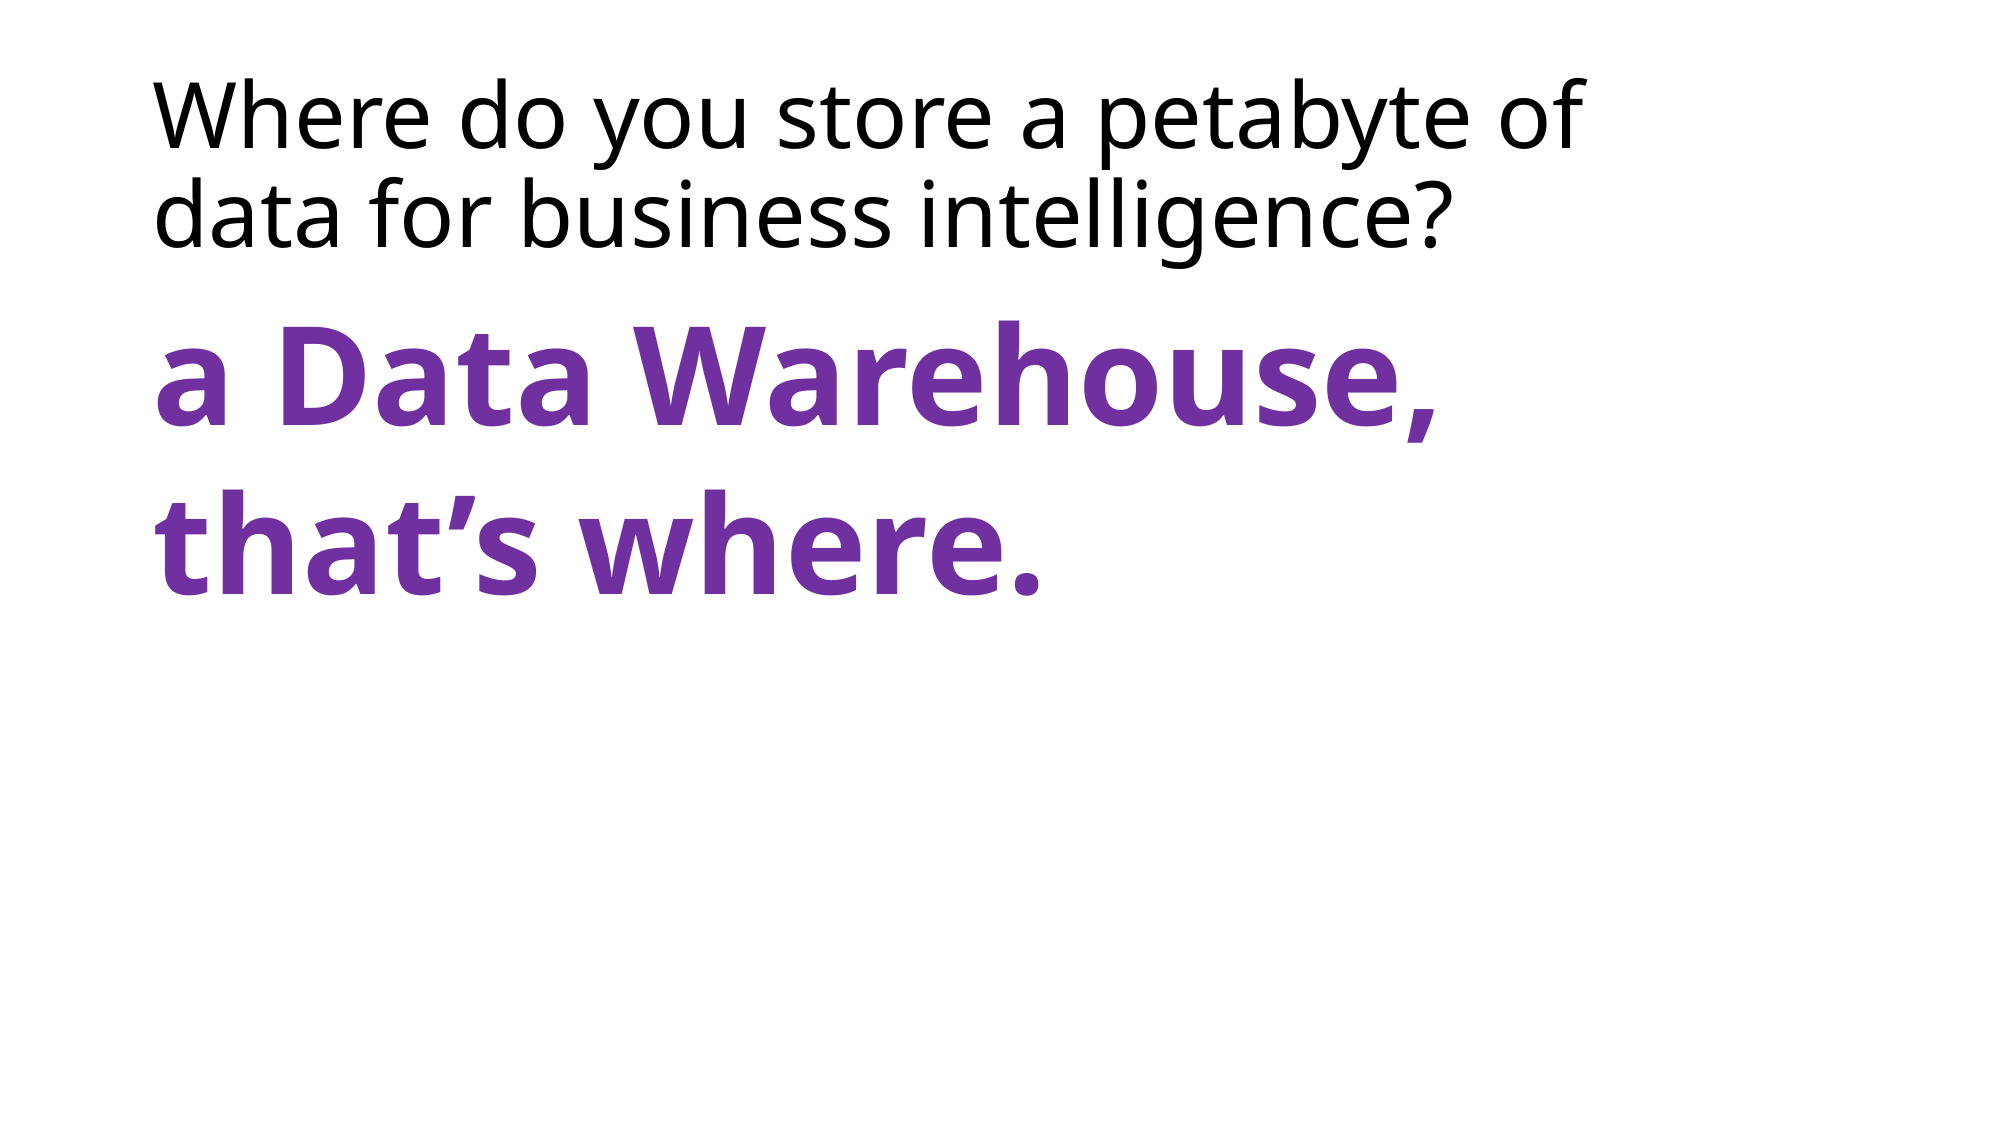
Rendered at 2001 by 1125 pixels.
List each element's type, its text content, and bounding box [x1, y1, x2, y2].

list a Data Warehouse, that’s where. [137, 299, 1863, 1014]
title Where do you store a petabyte of data for business intelligence? [137, 59, 1863, 278]
